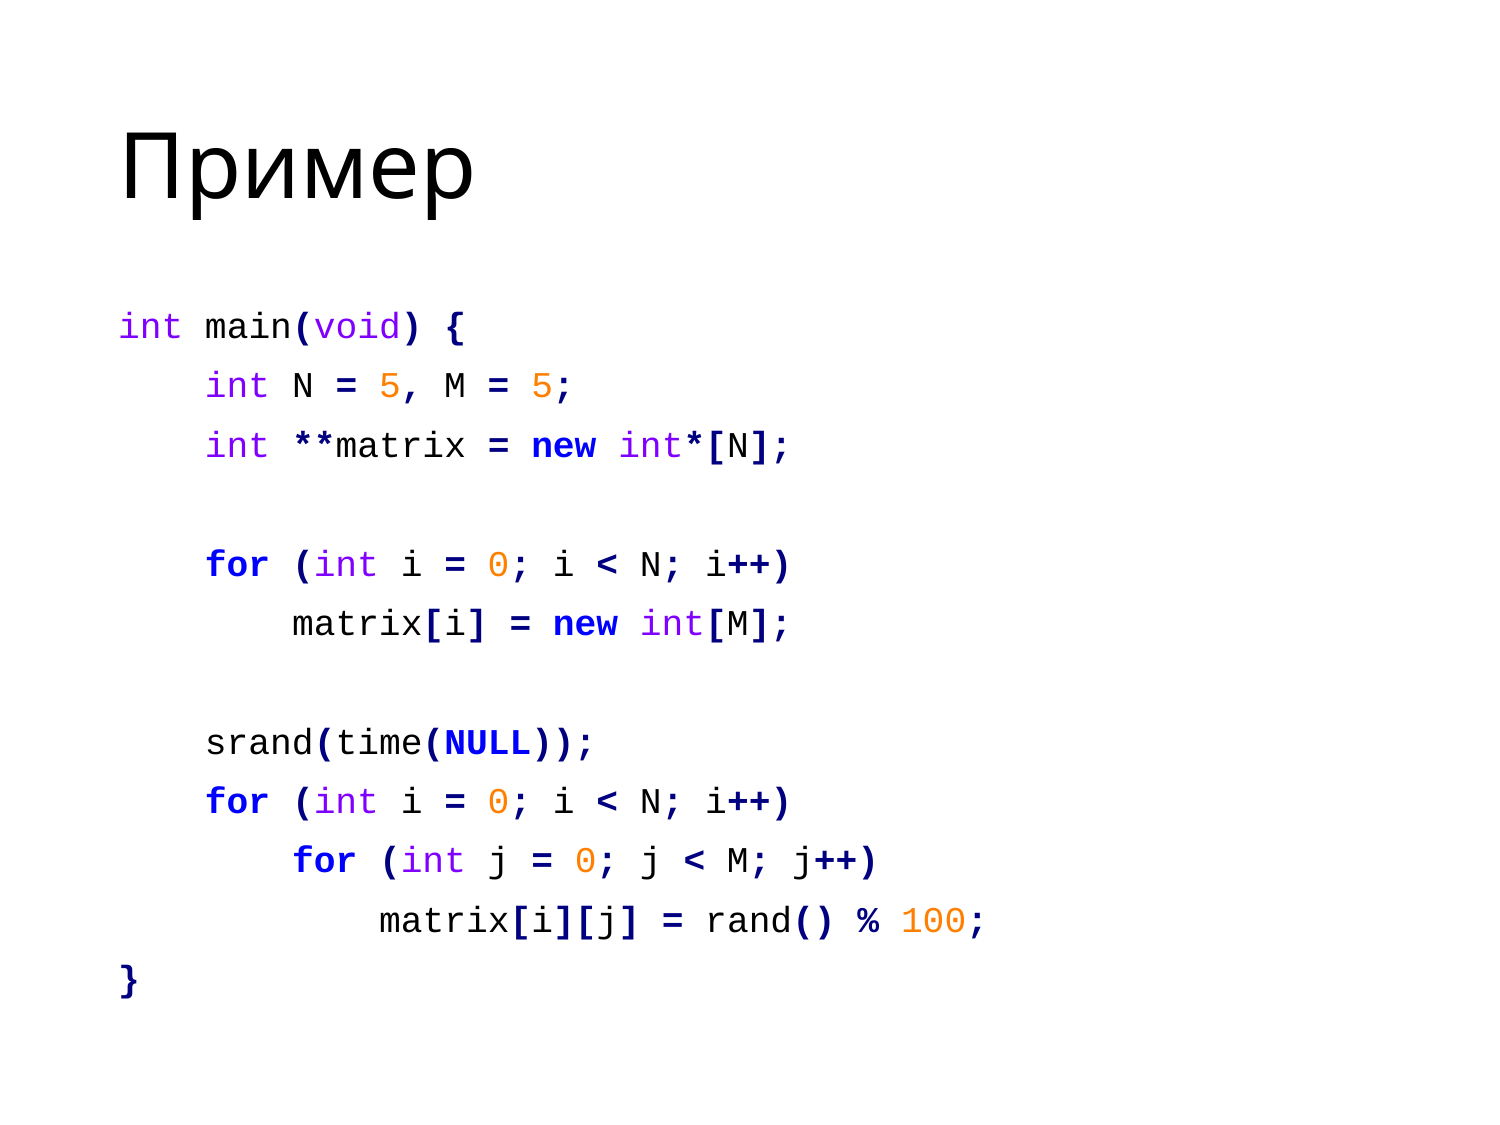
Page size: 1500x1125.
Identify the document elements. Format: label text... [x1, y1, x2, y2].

title Пример [103, 59, 1397, 278]
list int main(void) { int N = 5, M = 5; int **matrix = new int*[N]; for (int i = 0; i < N; i++) matrix[i] = new int[M]; srand(time(NULL)); for (int i = 0; i < N; i++) for (int j = 0; j < M; j++) matrix[i][j] = rand() % 100; } [103, 299, 1397, 1014]
